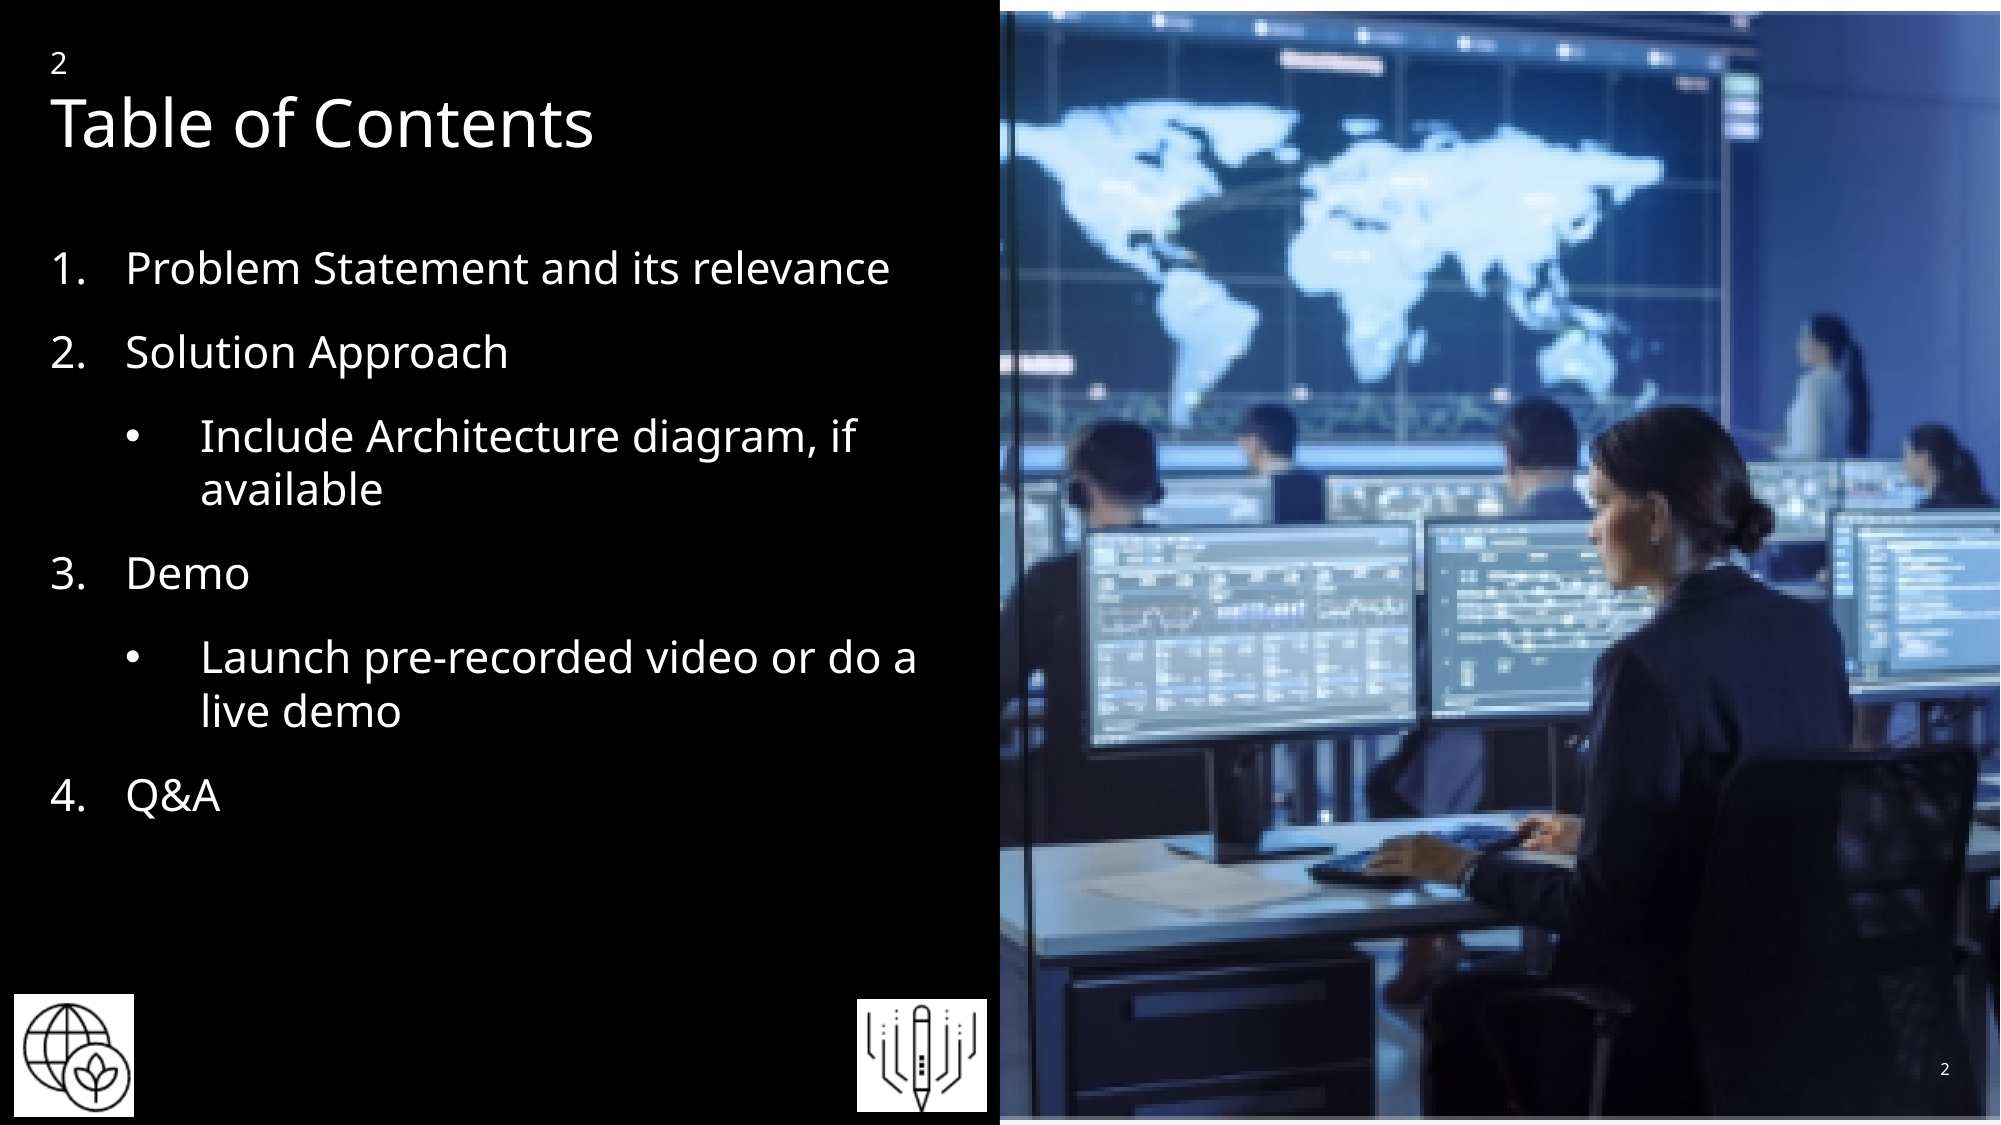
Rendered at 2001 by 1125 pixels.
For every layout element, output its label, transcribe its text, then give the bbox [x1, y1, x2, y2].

text_box 2 [49, 43, 950, 110]
picture [14, 994, 134, 1117]
picture [856, 999, 987, 1113]
text_box Problem Statement and its relevance Solution Approach Include Architecture diagram, if available Demo Launch pre-recorded video or do a live demo Q&A [49, 239, 950, 1025]
picture [999, 0, 2000, 1125]
text_box Table of Contents [49, 110, 950, 230]
